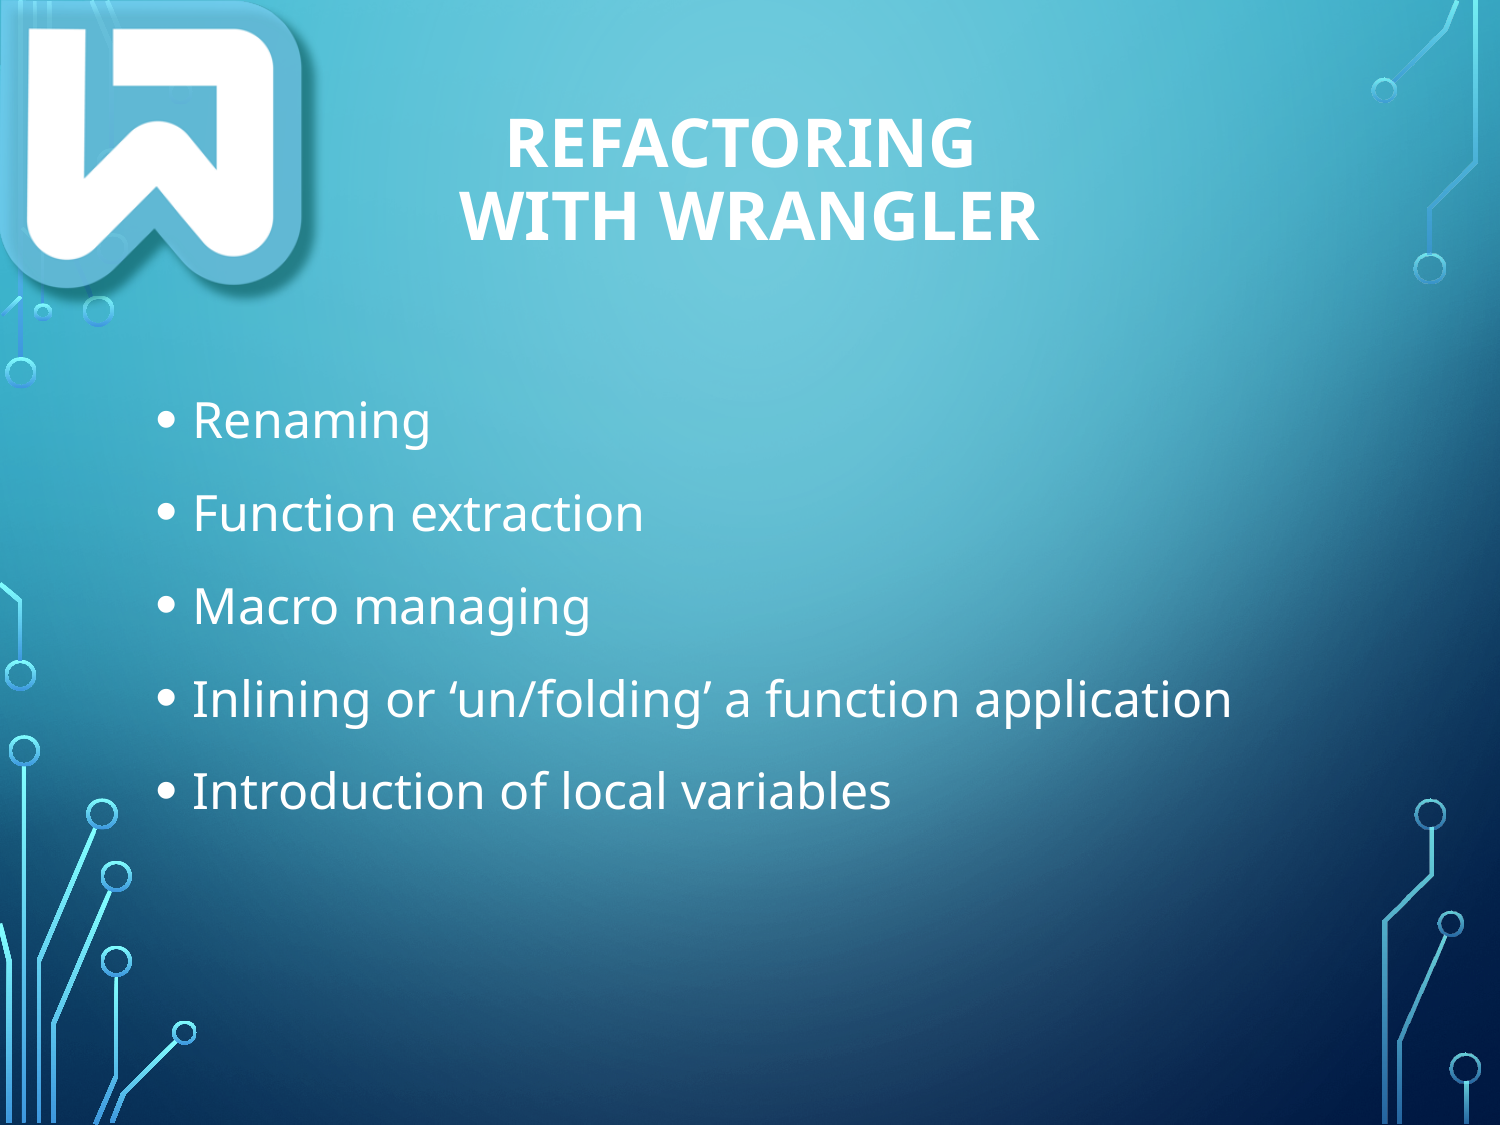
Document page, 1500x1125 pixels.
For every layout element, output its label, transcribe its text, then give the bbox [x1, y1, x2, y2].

title Refactoring with wrangler [140, 101, 1360, 344]
picture [0, 0, 326, 311]
list Renaming Function extraction Macro managing Inlining or ‘un/folding’ a function application Introduction of local variables [140, 369, 1360, 950]
